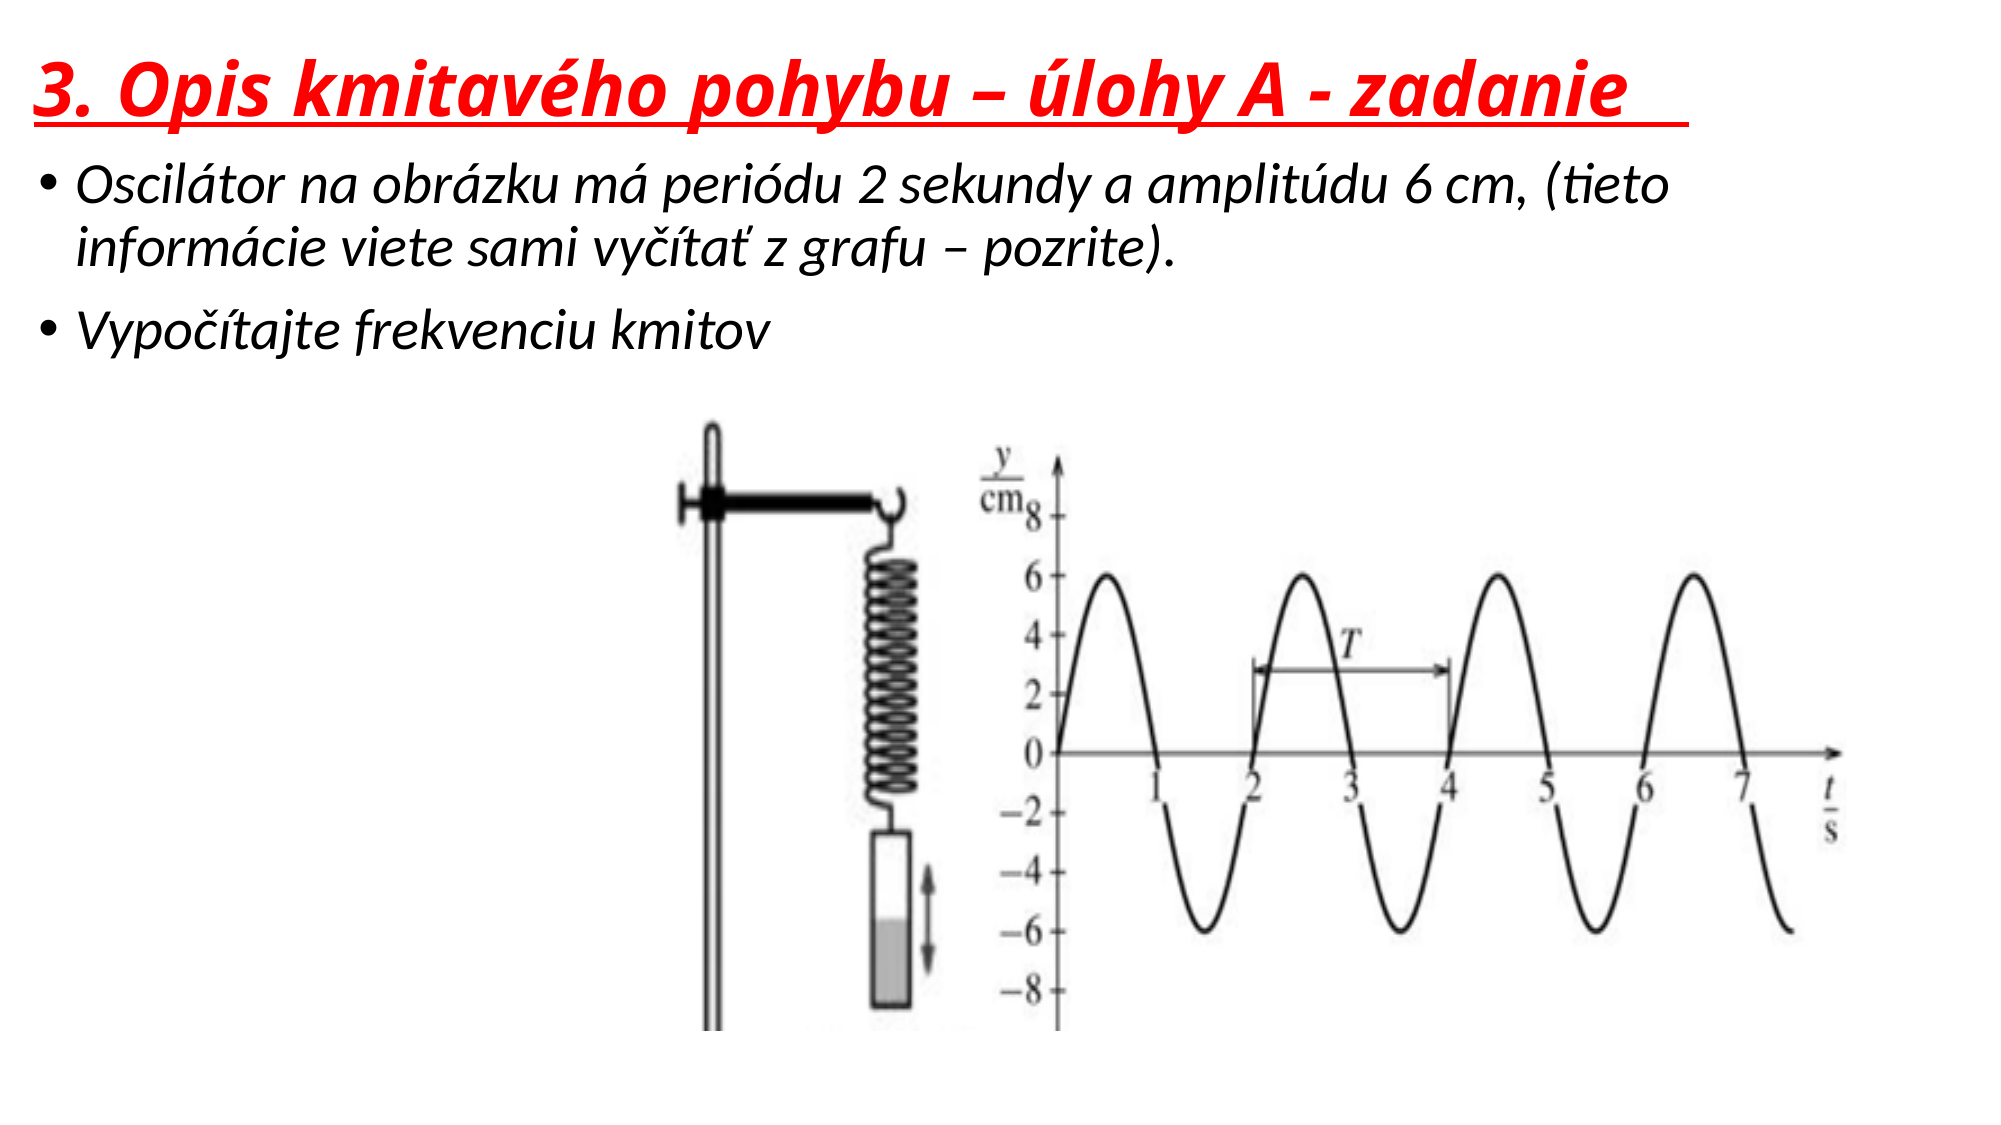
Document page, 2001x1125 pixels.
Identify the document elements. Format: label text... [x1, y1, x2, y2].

list Oscilátor na obrázku má periódu 2 sekundy a amplitúdu 6 cm, (tieto informácie viete sami vyčítať z grafu – pozrite). Vypočítajte frekvenciu kmitov [23, 145, 1931, 1067]
picture [660, 416, 1856, 1031]
title 3. Opis kmitavého pohybu – úlohy A - zadanie [18, 39, 1728, 146]
